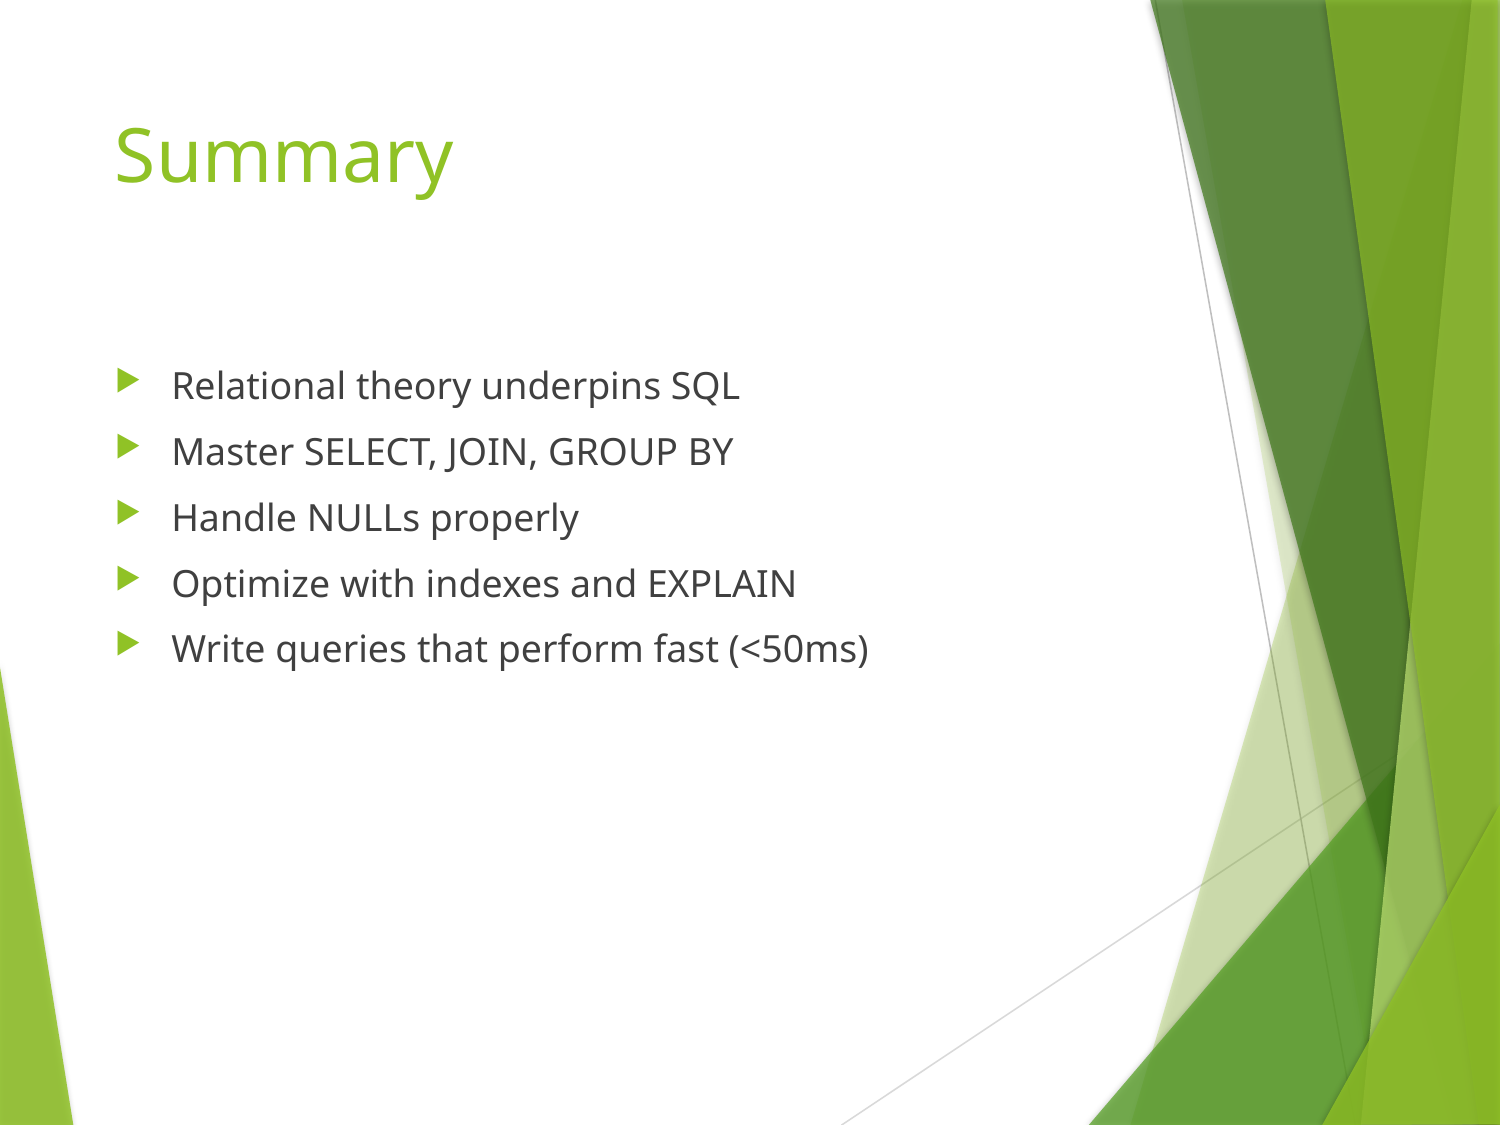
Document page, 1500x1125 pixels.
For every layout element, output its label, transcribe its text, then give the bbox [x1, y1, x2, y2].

title Summary [99, 99, 1142, 317]
list Relational theory underpins SQL Master SELECT, JOIN, GROUP BY Handle NULLs properly Optimize with indexes and EXPLAIN Write queries that perform fast (<50ms) [99, 354, 1142, 992]
